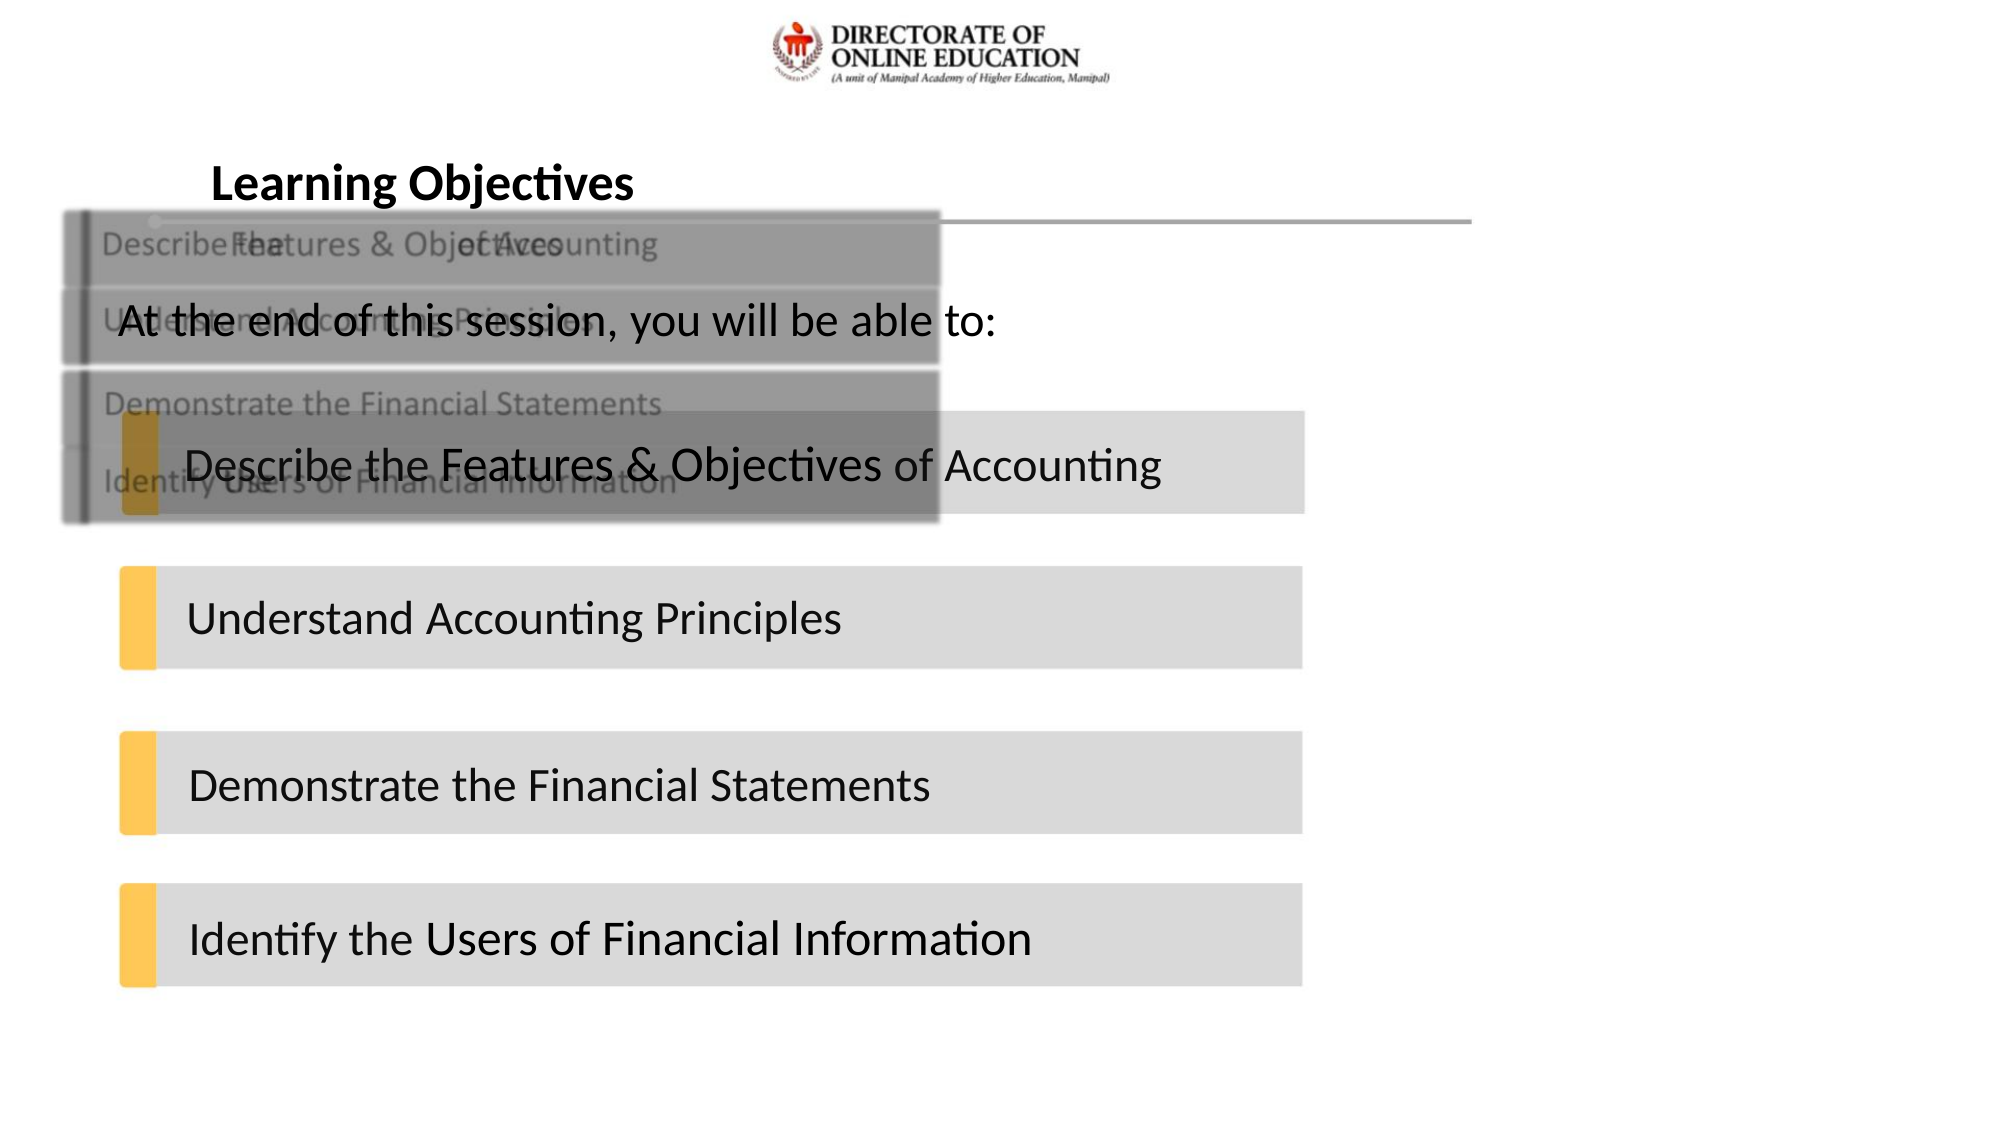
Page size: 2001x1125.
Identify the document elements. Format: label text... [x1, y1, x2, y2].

text_box Identify the Users of Financial Information [188, 904, 1058, 966]
text_box At the end of this session, you will be able to: [117, 287, 1024, 347]
text_box Learning Objectives [211, 146, 660, 211]
text_box [0, 0, 2000, 1125]
text_box Describe the Features & Objectives of Accounting Understand Accounting Principles [184, 430, 1190, 644]
text_box Demonstrate the Financial Statements [188, 752, 959, 811]
